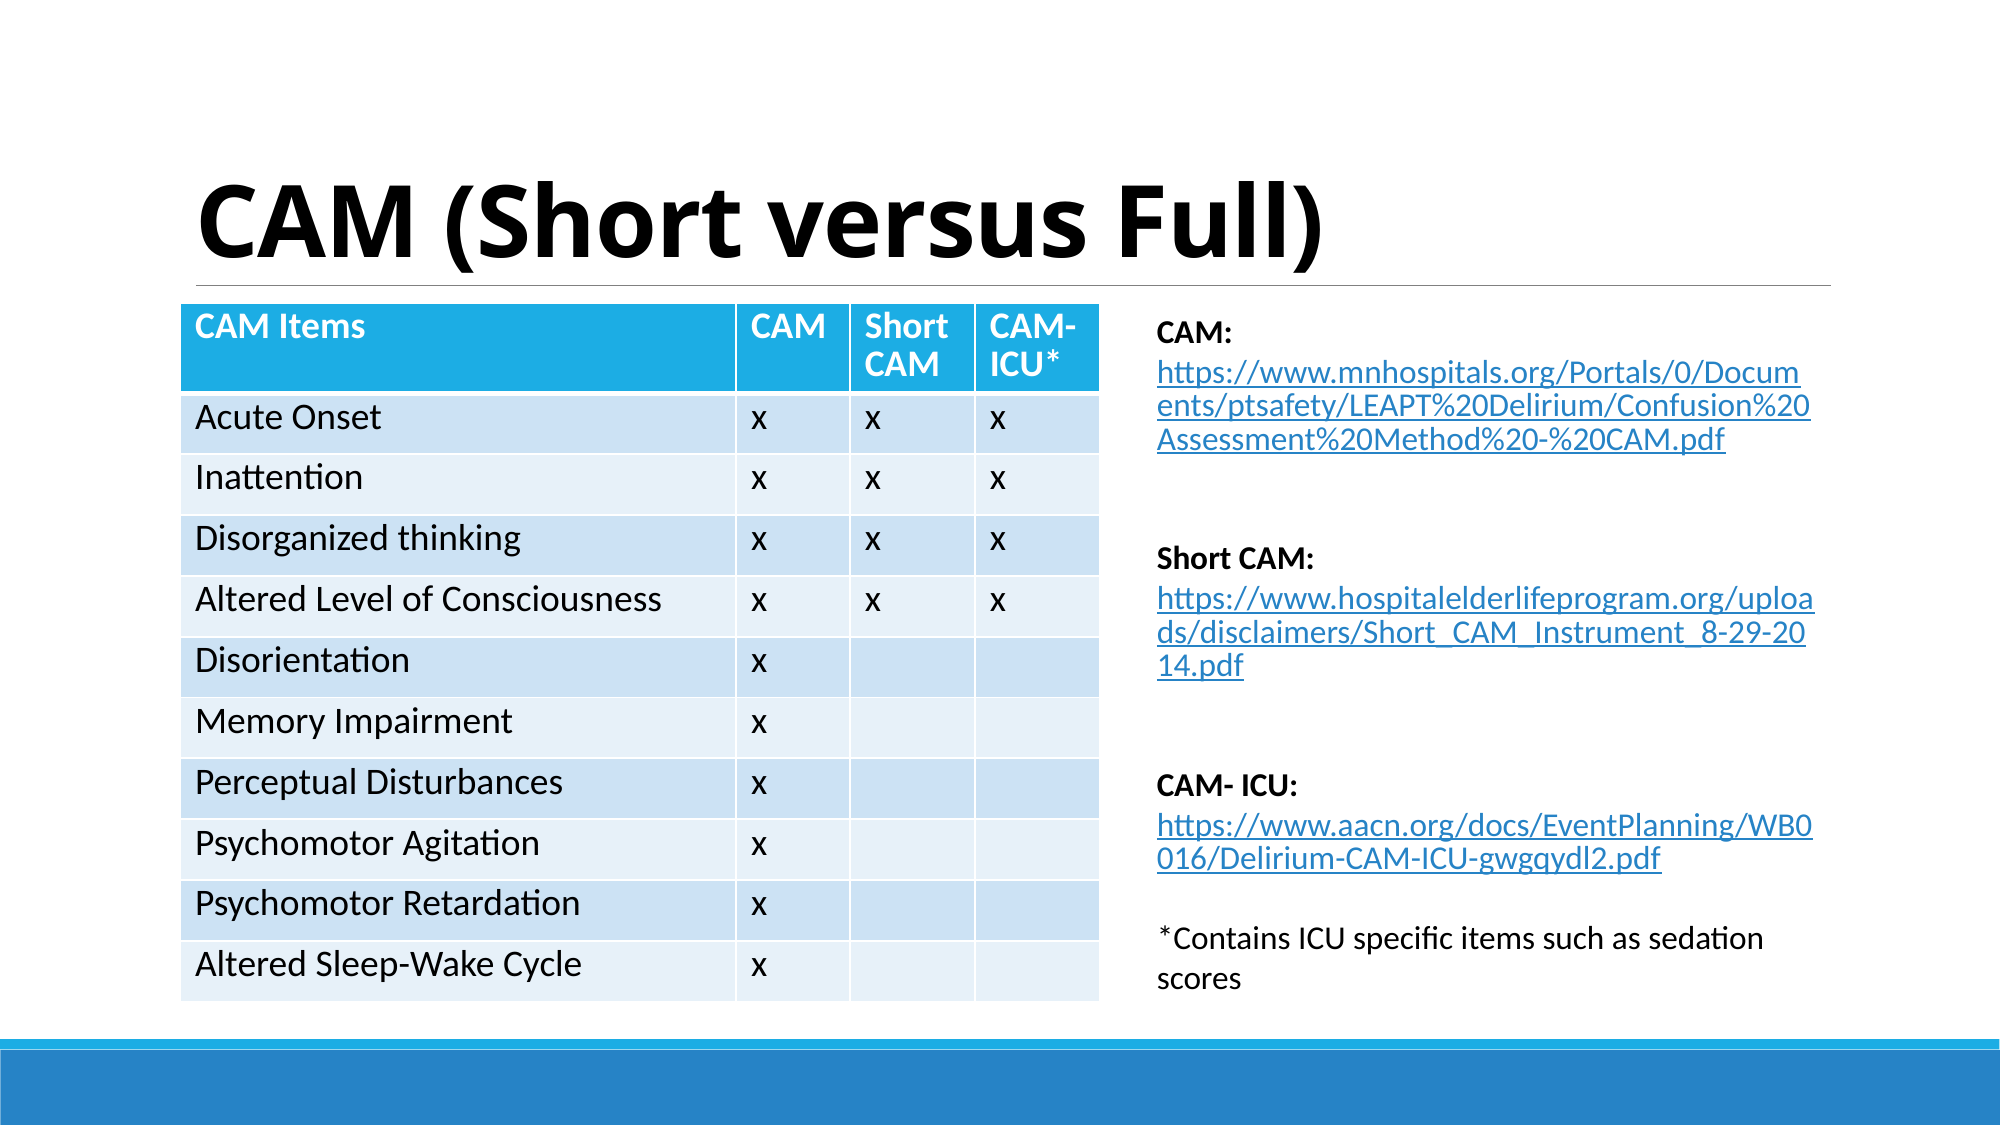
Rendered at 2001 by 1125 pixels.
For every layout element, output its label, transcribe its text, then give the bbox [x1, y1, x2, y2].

table_cell x [737, 516, 849, 575]
table_cell x [737, 881, 849, 940]
table_cell x [737, 942, 849, 1001]
table_cell Disorientation [181, 638, 735, 697]
table_cell Altered Sleep-Wake Cycle [181, 942, 735, 1001]
table_cell x [851, 455, 974, 514]
table_cell [976, 881, 1099, 940]
table_cell Psychomotor Retardation [181, 881, 735, 940]
table_cell Disorganized thinking [181, 516, 735, 575]
table_cell [851, 759, 974, 818]
table_cell x [737, 638, 849, 697]
table_cell Inattention [181, 455, 735, 514]
table_cell Acute Onset [181, 396, 735, 453]
table_cell [976, 820, 1099, 879]
table_cell x [851, 396, 974, 453]
text_box CAM: https://www.mnhospitals.org/Portals/0/Documents/ptsafety/LEAPT%20Delirium/Confusion%20Assessment%20Method%20-%20CAM.pdf Short CAM: https://www.hospitalelderlifeprogram.org/uploads/disclaimers/Short_CAM_Instrument_8-29-2014.pdf CAM- ICU: https://www.aacn.org/docs/EventPlanning/WB0016/Delirium-CAM-ICU-gwgqydl2.pdf *Contains ICU specific items such as sedation scores [1142, 302, 1830, 837]
table_cell [851, 638, 974, 697]
table_cell [851, 881, 974, 940]
table_cell x [737, 455, 849, 514]
table_cell Perceptual Disturbances [181, 759, 735, 818]
table_cell [976, 759, 1099, 818]
table_cell [851, 698, 974, 757]
table_cell x [737, 577, 849, 636]
table_cell Memory Impairment [181, 698, 735, 757]
table_header CAM-ICU* [976, 304, 1099, 391]
table_cell Altered Level of Consciousness [181, 577, 735, 636]
table_cell x [976, 516, 1099, 575]
table_cell x [976, 396, 1099, 453]
table_cell x [851, 577, 974, 636]
table_cell [976, 942, 1099, 1001]
table_header Short CAM [851, 304, 974, 391]
table_cell [976, 638, 1099, 697]
title CAM (Short versus Full) [180, 47, 1830, 285]
table_cell x [737, 820, 849, 879]
table_cell [851, 942, 974, 1001]
table_header CAM Items [181, 304, 735, 391]
table_cell Psychomotor Agitation [181, 820, 735, 879]
table_cell x [976, 455, 1099, 514]
table_cell x [851, 516, 974, 575]
table_cell x [737, 759, 849, 818]
table_cell x [737, 396, 849, 453]
table_cell [851, 820, 974, 879]
table_cell [976, 698, 1099, 757]
table_cell x [737, 698, 849, 757]
table_cell x [976, 577, 1099, 636]
table_header CAM [737, 304, 849, 391]
